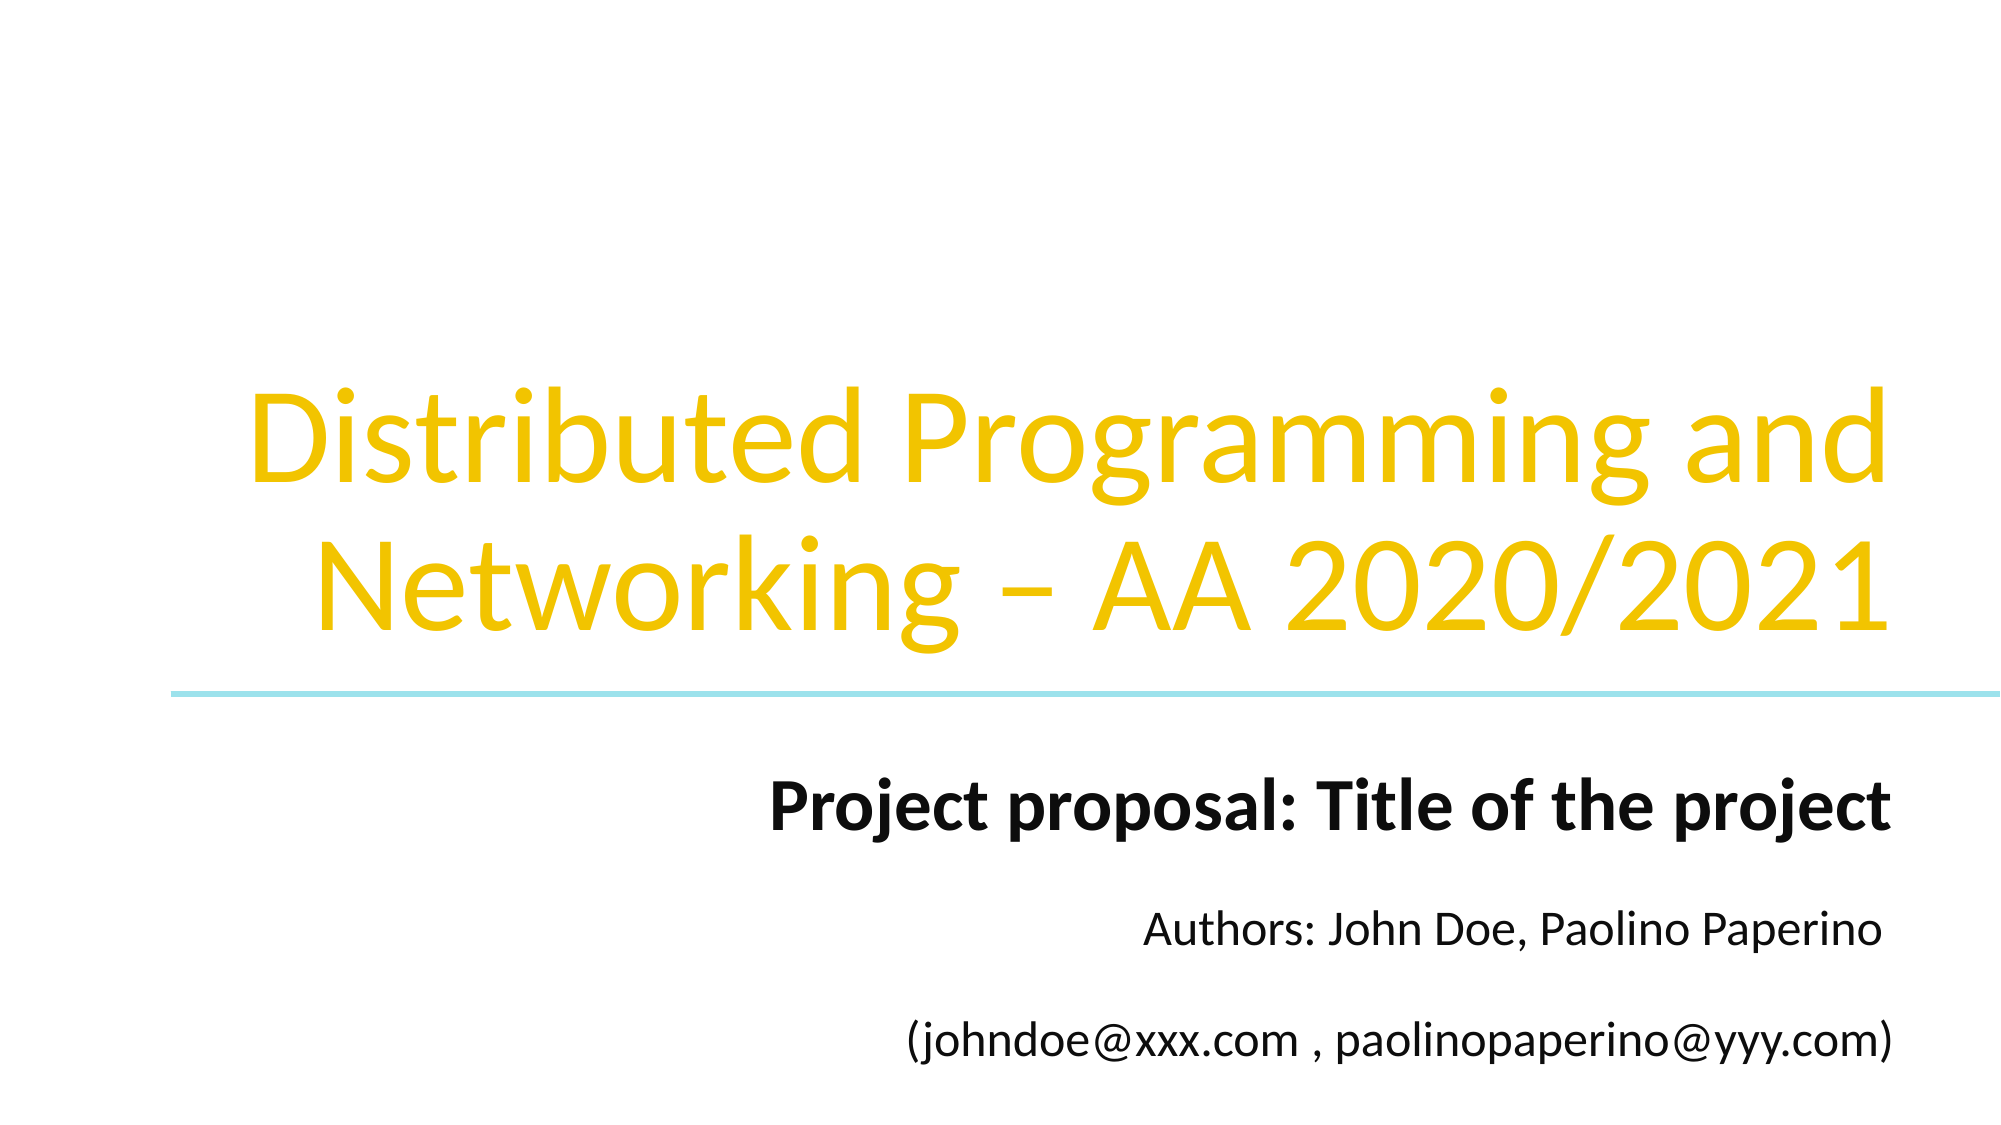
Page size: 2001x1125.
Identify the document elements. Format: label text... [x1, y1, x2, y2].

title Distributed Programming and Networking – AA 2020/2021 [171, 298, 1910, 668]
list Project proposal: Title of the project Authors: John Doe, Paolino Paperino (johndoe@xxx.com , paolinopaperino@yyy.com) [171, 696, 1910, 1081]
